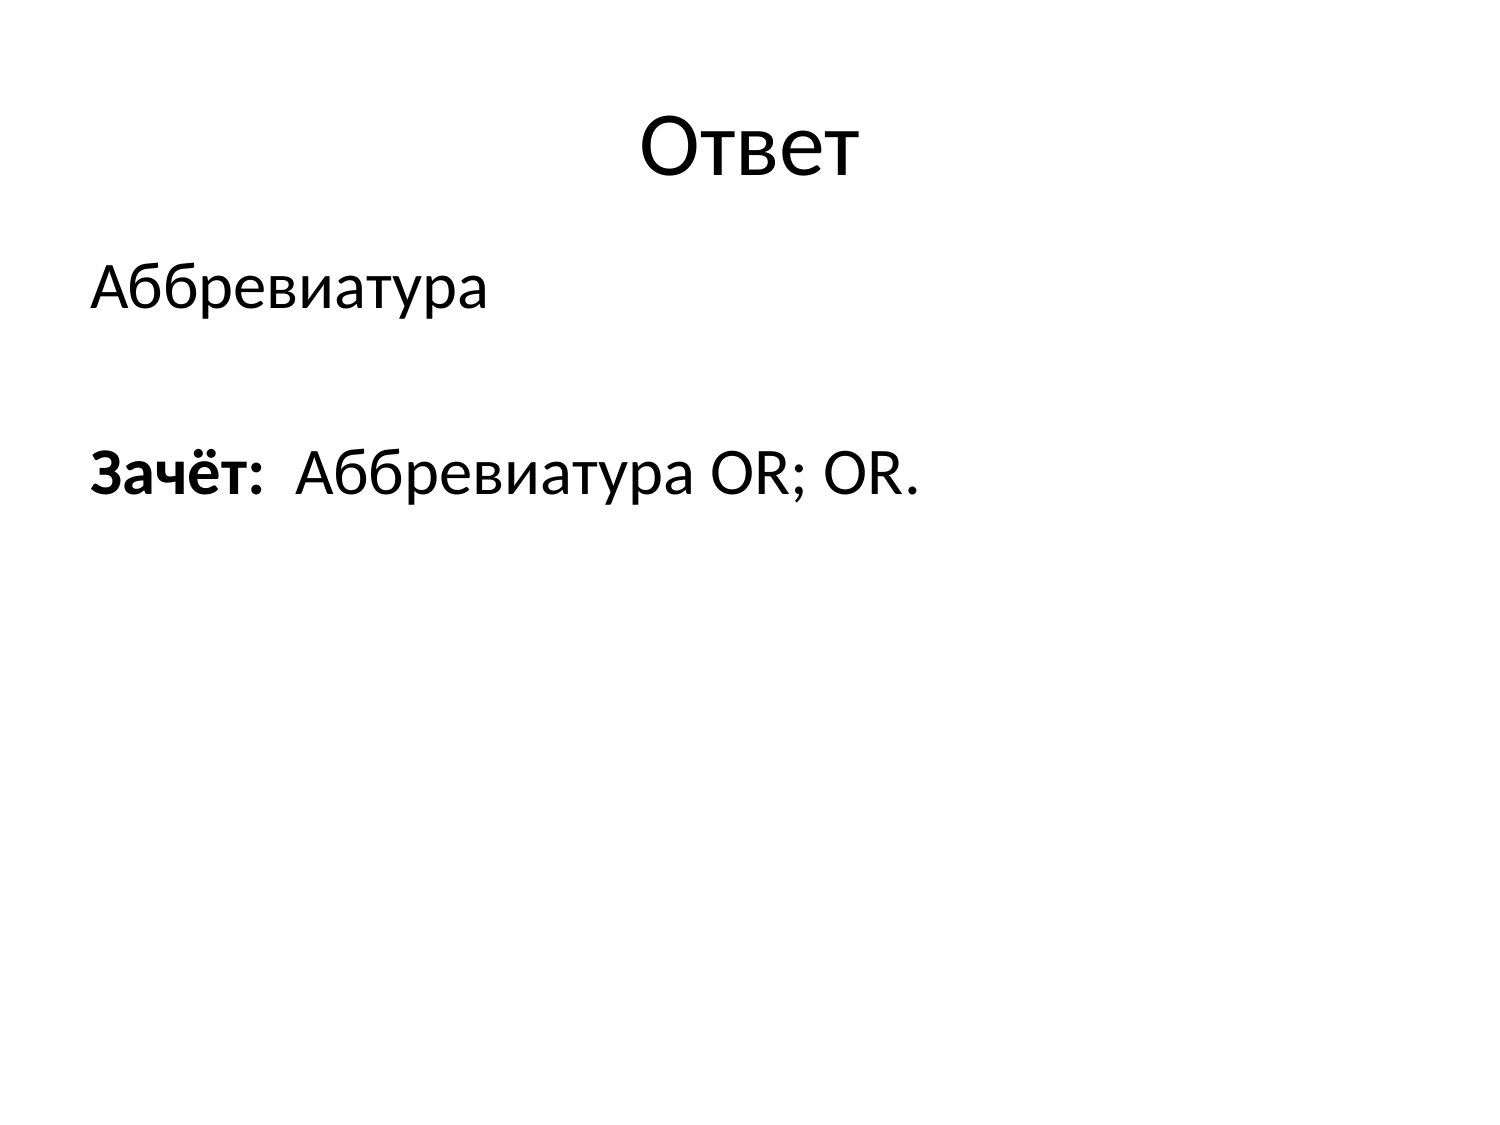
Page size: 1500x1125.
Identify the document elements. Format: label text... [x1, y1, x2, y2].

title Ответ [75, 45, 1425, 233]
list Аббревиатура Зачёт: Аббревиатура OR; OR. [75, 234, 1425, 1024]
